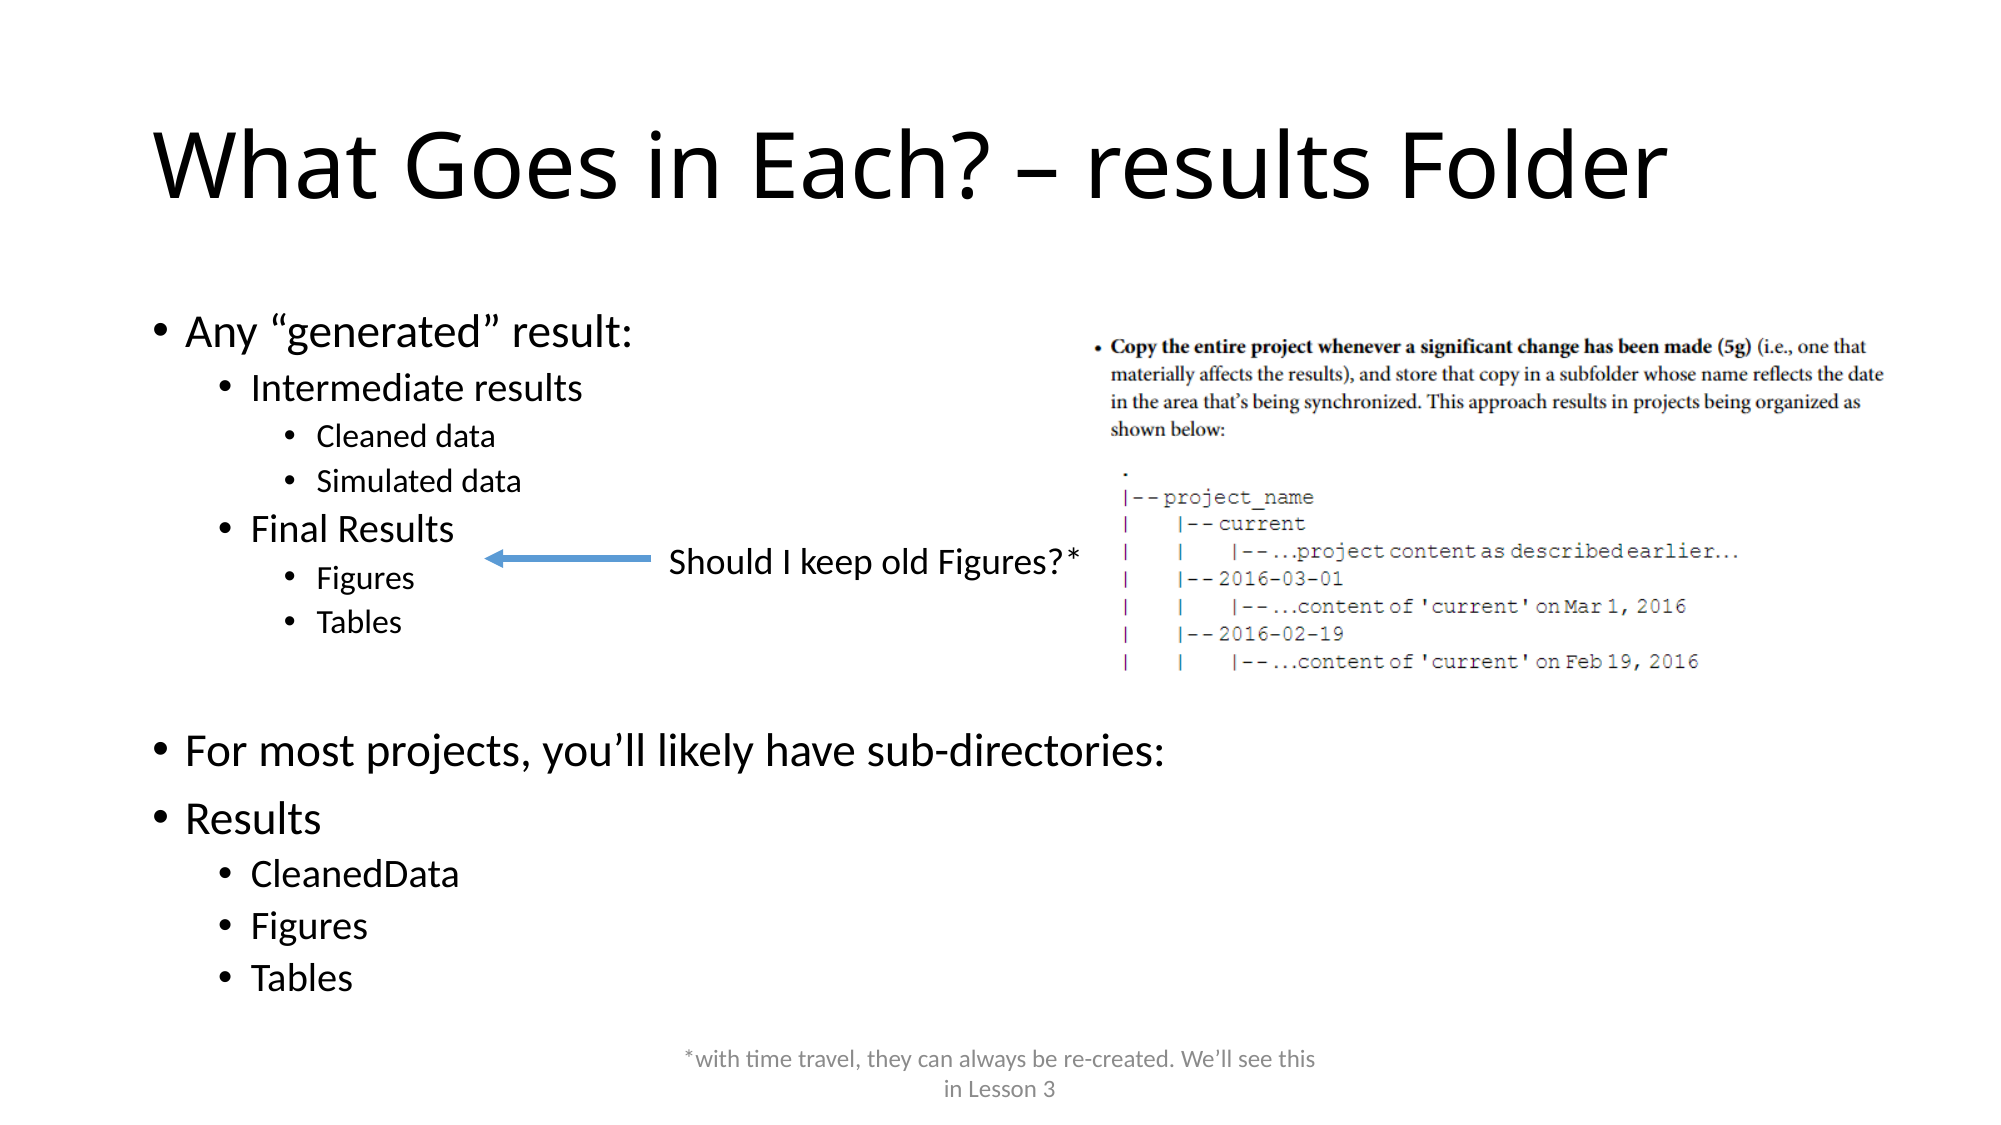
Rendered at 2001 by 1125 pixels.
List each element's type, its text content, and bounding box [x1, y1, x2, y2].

title What Goes in Each? – results Folder [137, 59, 1863, 278]
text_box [484, 529, 1080, 591]
picture [1080, 323, 1916, 687]
footer *with time travel, they can always be re-created. We’ll see this in Lesson 3 [662, 1042, 1338, 1103]
list Any “generated” result: Intermediate results Cleaned data Simulated data Final Results Figures Tables For most projects, you’ll likely have sub-directories: Results CleanedData Figures Tables [137, 299, 1863, 1014]
